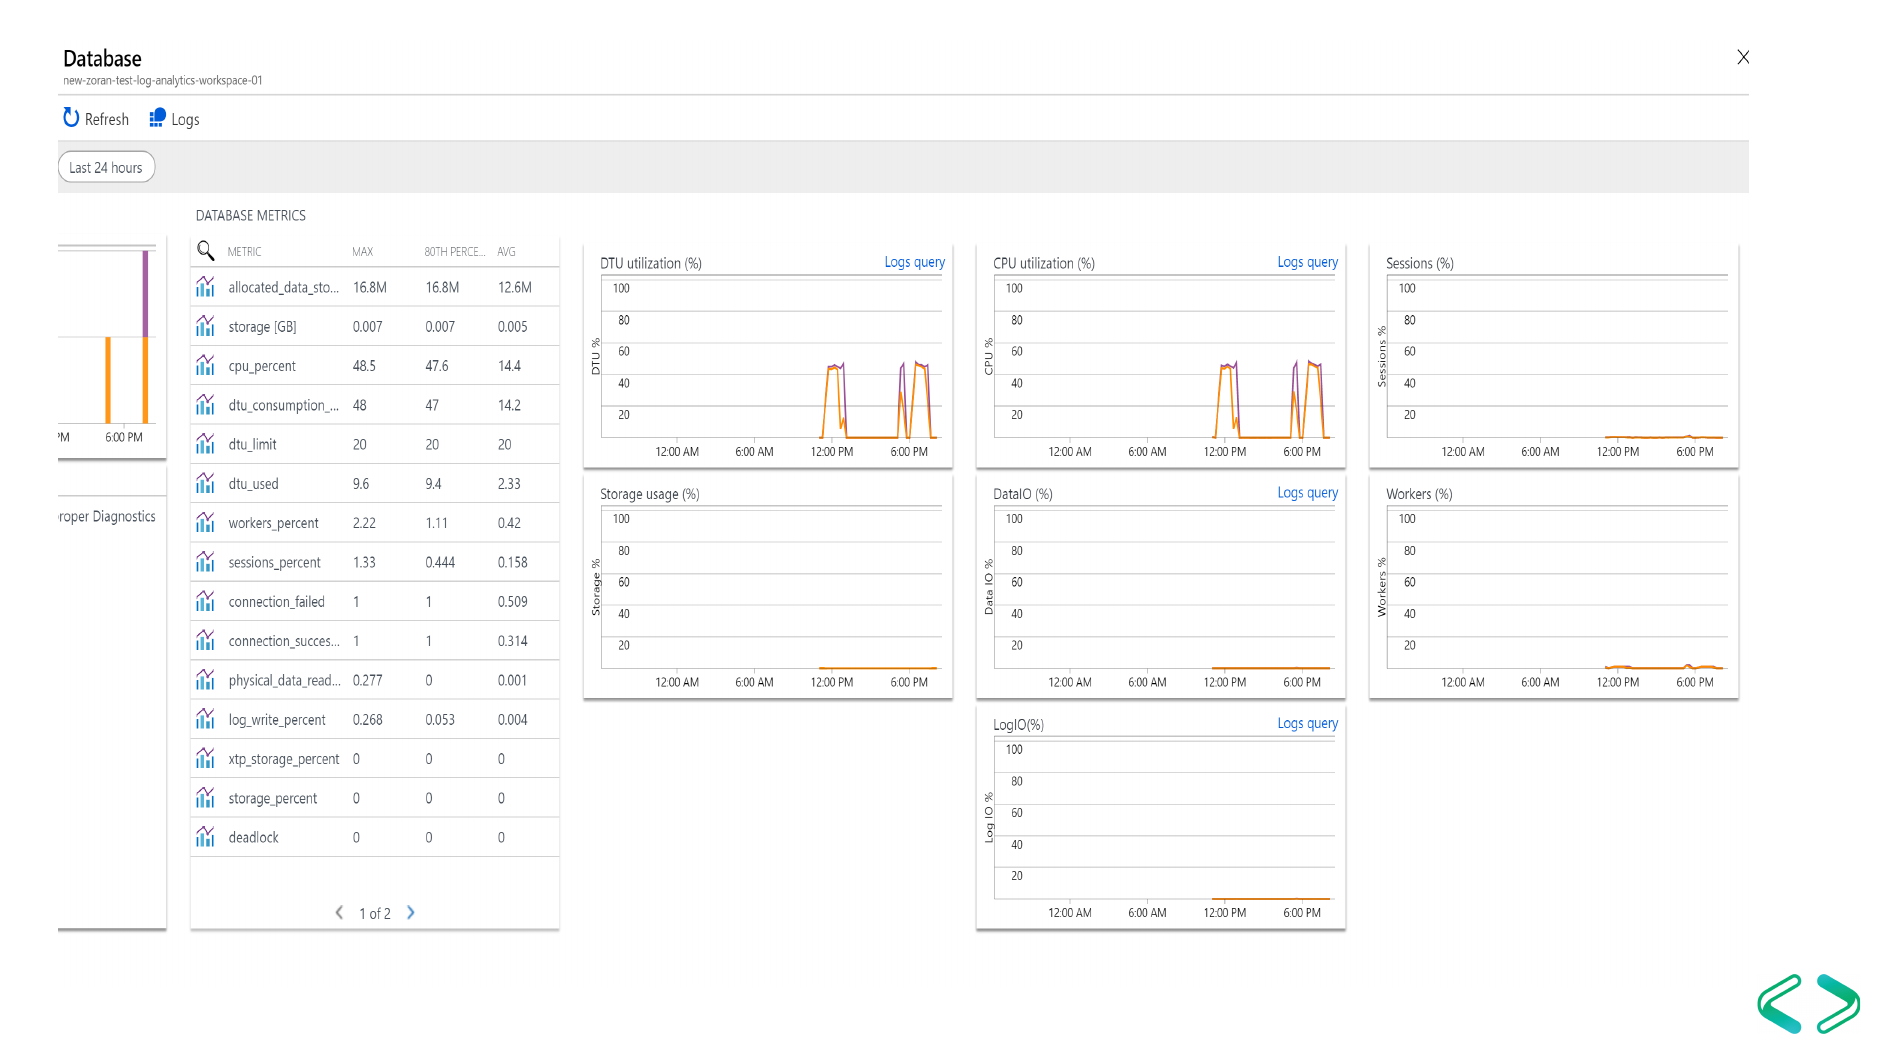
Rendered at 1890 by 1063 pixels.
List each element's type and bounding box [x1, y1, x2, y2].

picture [58, 41, 1749, 987]
